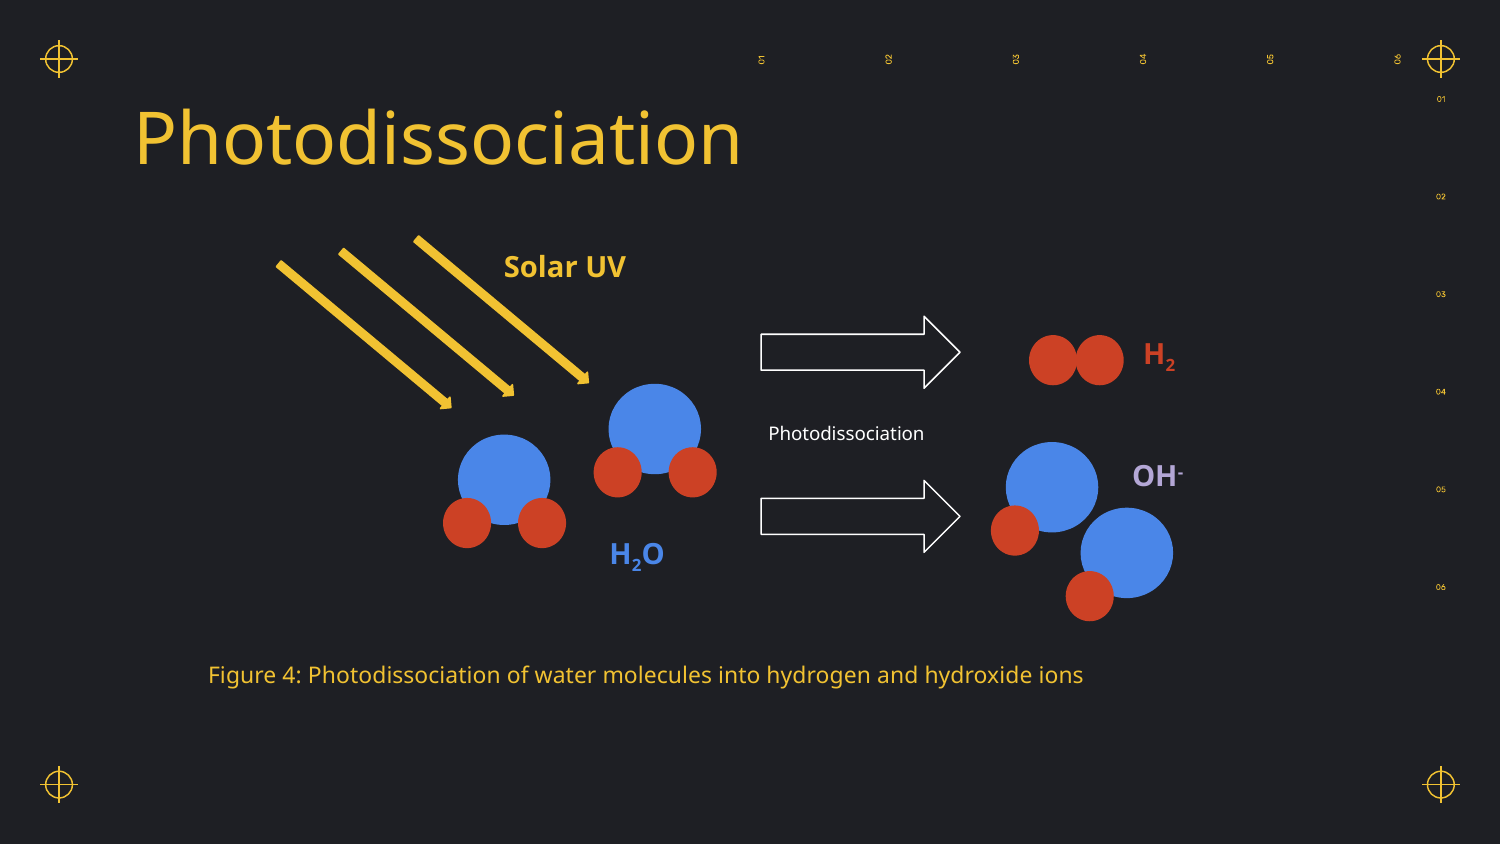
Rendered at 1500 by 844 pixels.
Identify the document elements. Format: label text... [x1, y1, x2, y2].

list Figure 4: Photodissociation of water molecules into hydrogen and hydroxide ions [193, 226, 1457, 781]
text_box Solar UV [596, 233, 696, 298]
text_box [273, 232, 594, 414]
text_box OH- [1117, 442, 1205, 508]
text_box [1029, 335, 1124, 385]
text_box [761, 480, 961, 553]
text_box H2 [1128, 320, 1194, 391]
title Photodissociation [118, 88, 1382, 183]
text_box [443, 435, 566, 548]
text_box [991, 442, 1098, 556]
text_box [1066, 508, 1173, 621]
text_box H2O [594, 520, 682, 591]
text_box Photodissociation [753, 410, 999, 456]
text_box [594, 384, 717, 497]
text_box [761, 316, 961, 389]
